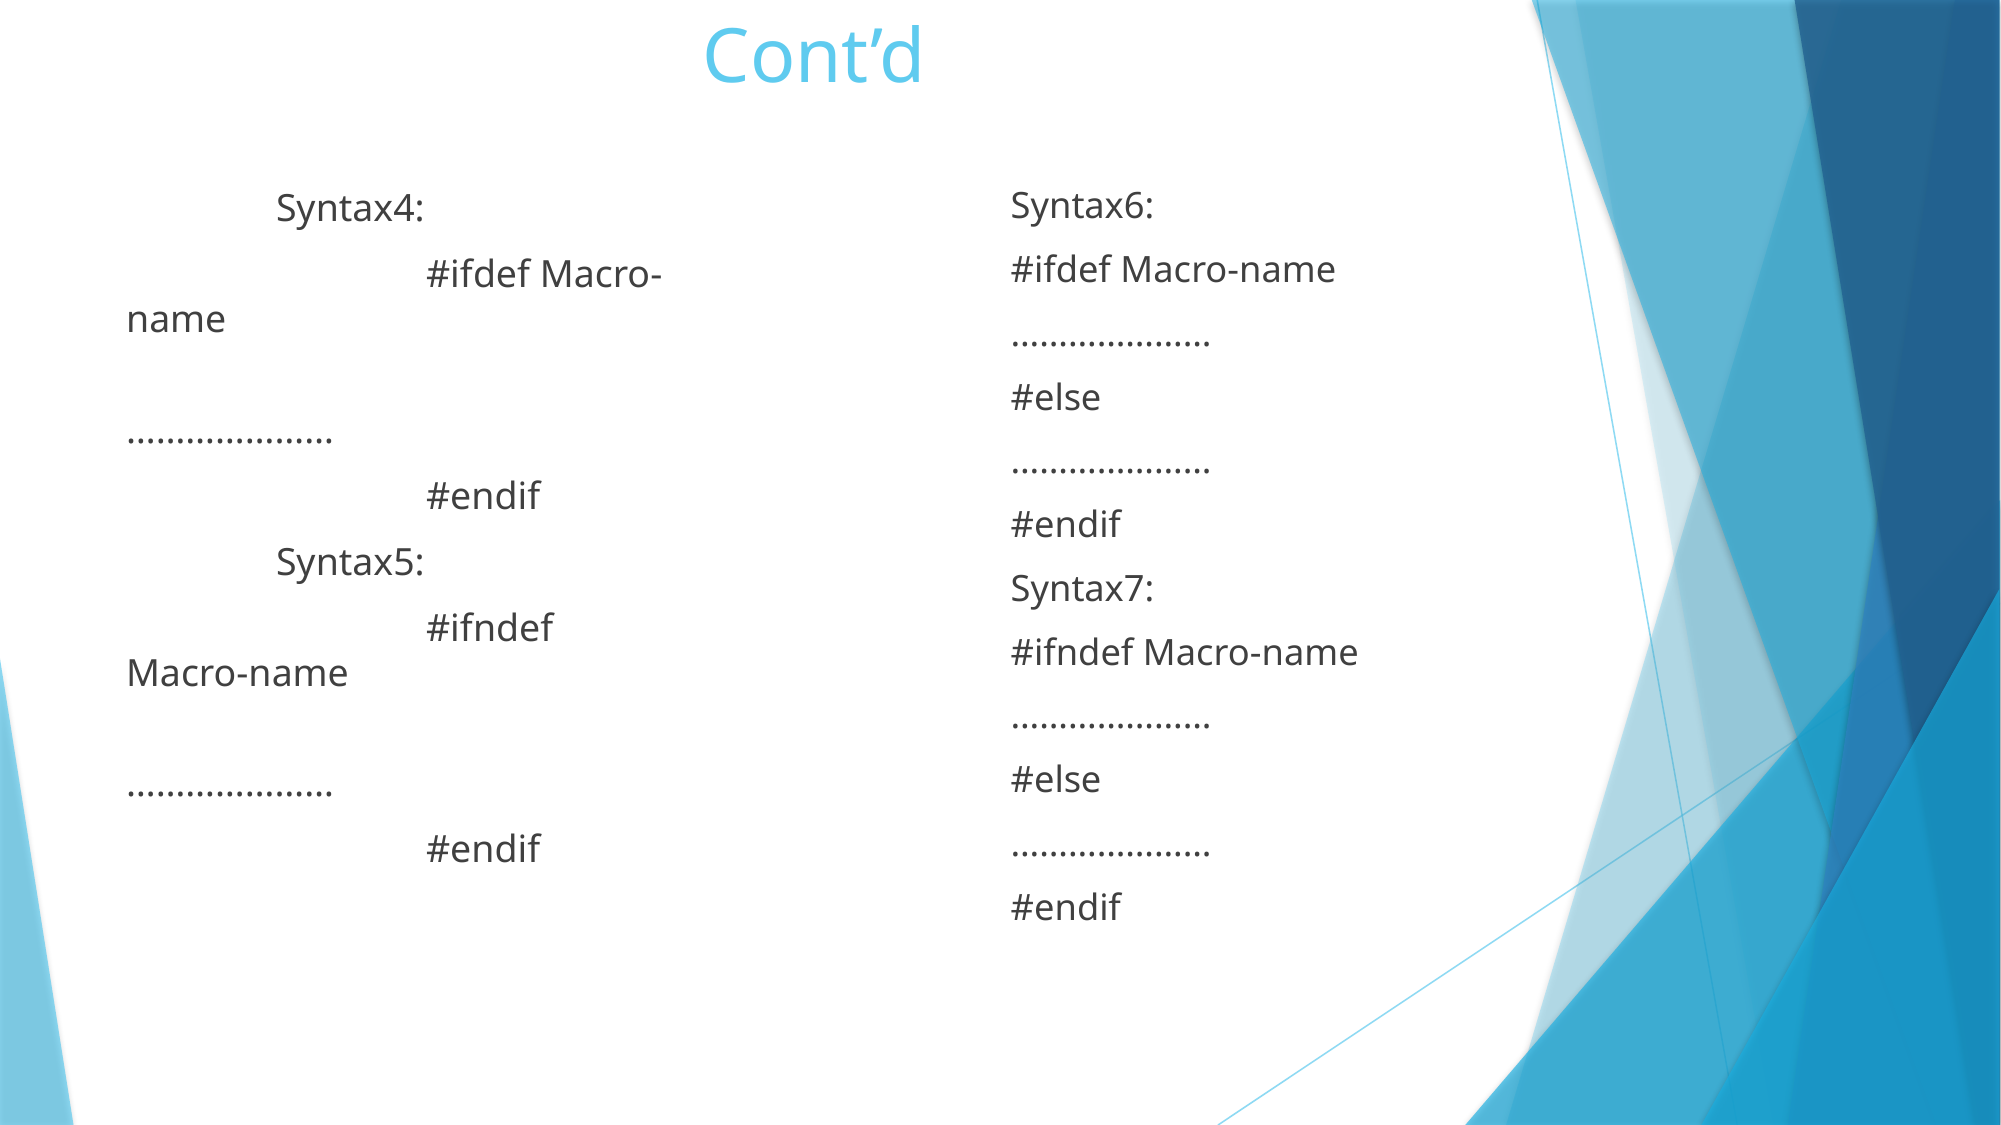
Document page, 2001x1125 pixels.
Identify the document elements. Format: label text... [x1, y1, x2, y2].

title Cont’d [108, 0, 1520, 217]
text_box Syntax6: #ifdef Macro-name ………………… #else ………………… #endif Syntax7: #ifndef Macro-name ………………… #else ………………… #endif [850, 174, 1440, 990]
list Syntax4: #ifdef Macro-name ………………… #endif Syntax5: #ifndef Macro-name ………………… #endif [111, 176, 701, 992]
